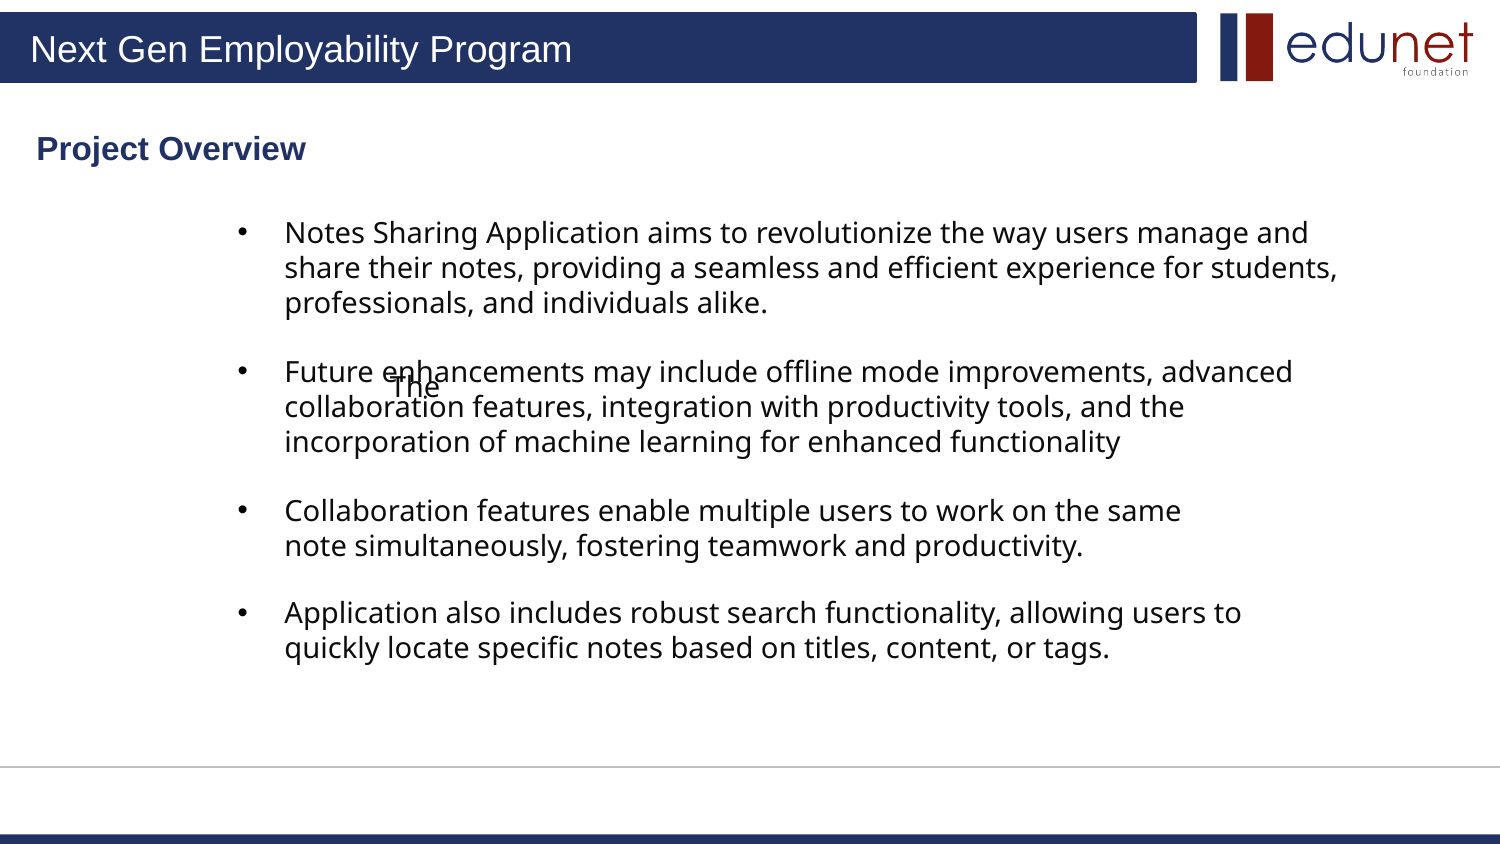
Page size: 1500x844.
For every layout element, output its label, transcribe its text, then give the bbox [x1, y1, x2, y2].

text_box Notes Sharing Application aims to revolutionize the way users manage and share their notes, providing a seamless and efficient experience for students, professionals, and individuals alike. [222, 206, 1400, 327]
picture [1279, 14, 1482, 83]
text_box Application also includes robust search functionality, allowing users to quickly locate specific notes based on titles, content, or tags. [222, 587, 1343, 672]
text_box Future enhancements may include offline mode improvements, advanced collaboration features, integration with productivity tools, and the incorporation of machine learning for enhanced functionality [222, 345, 1388, 466]
title Project Overview [21, 111, 504, 165]
text_box The [374, 361, 1125, 411]
text_box Collaboration features enable multiple users to work on the same note simultaneously, fostering teamwork and productivity. [222, 484, 1202, 570]
